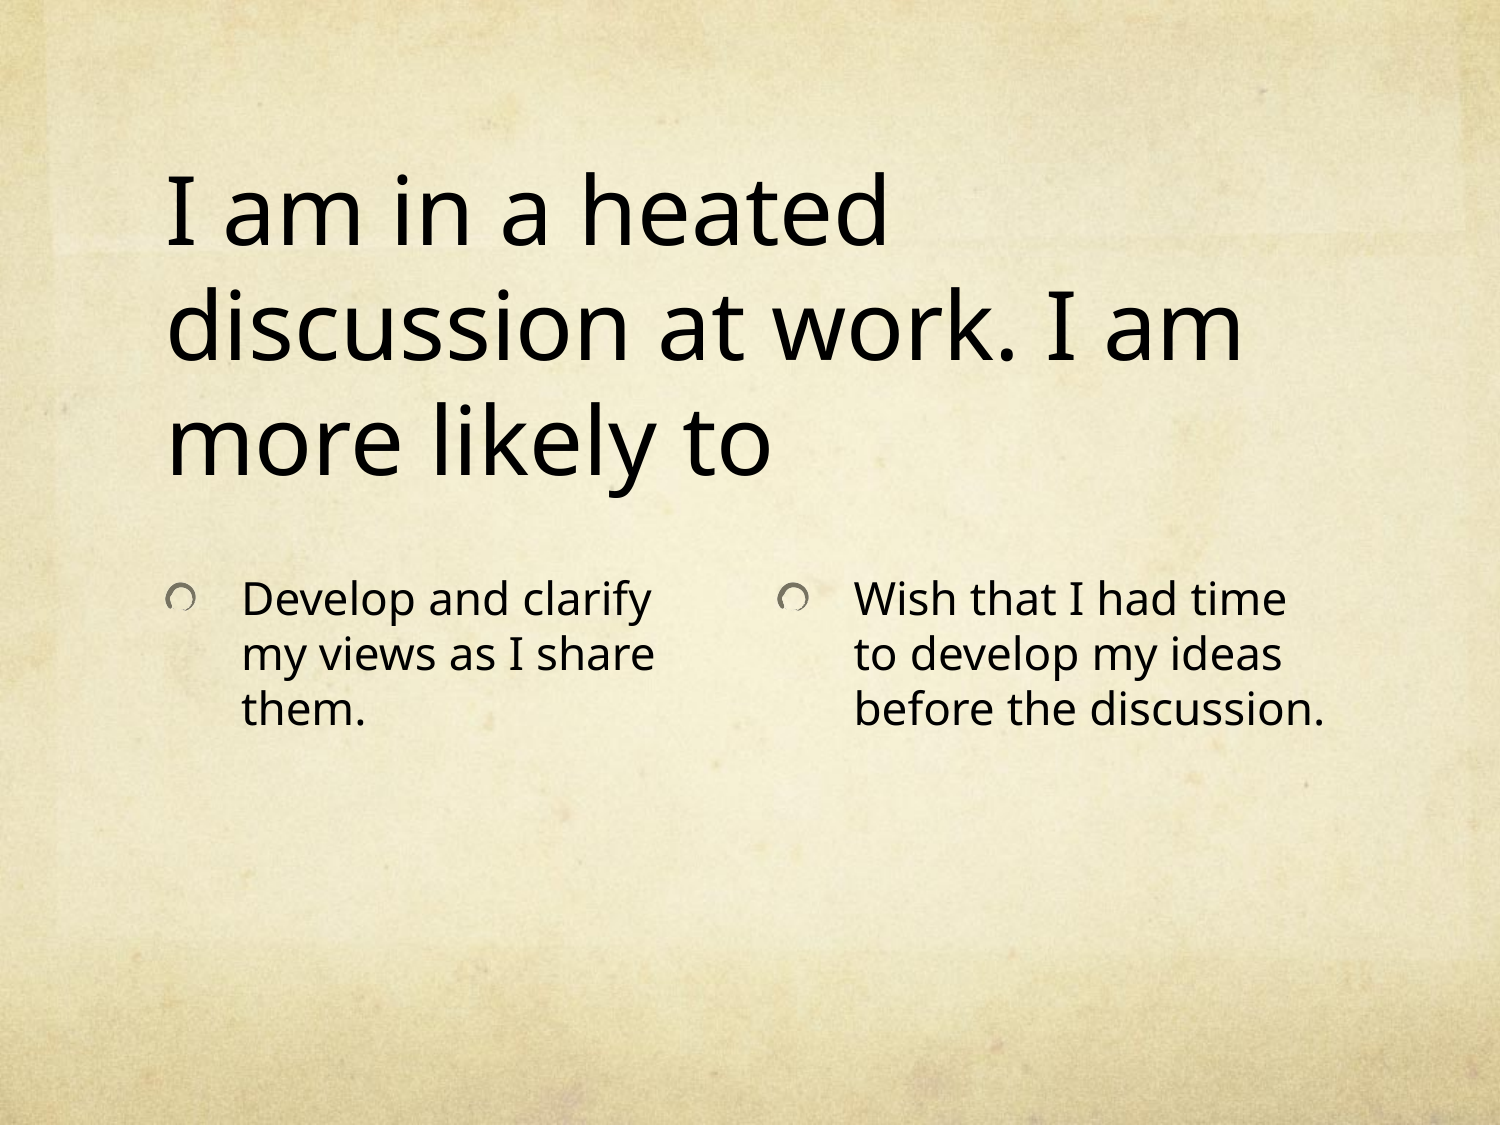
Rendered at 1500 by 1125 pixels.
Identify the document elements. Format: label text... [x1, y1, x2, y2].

picture [0, 0, 1500, 1125]
list Wish that I had time to develop my ideas before the discussion. [762, 561, 1348, 950]
list Develop and clarify my views as I share them. [150, 561, 735, 950]
title I am in a heated discussion at work. I am more likely to [150, 82, 1350, 562]
